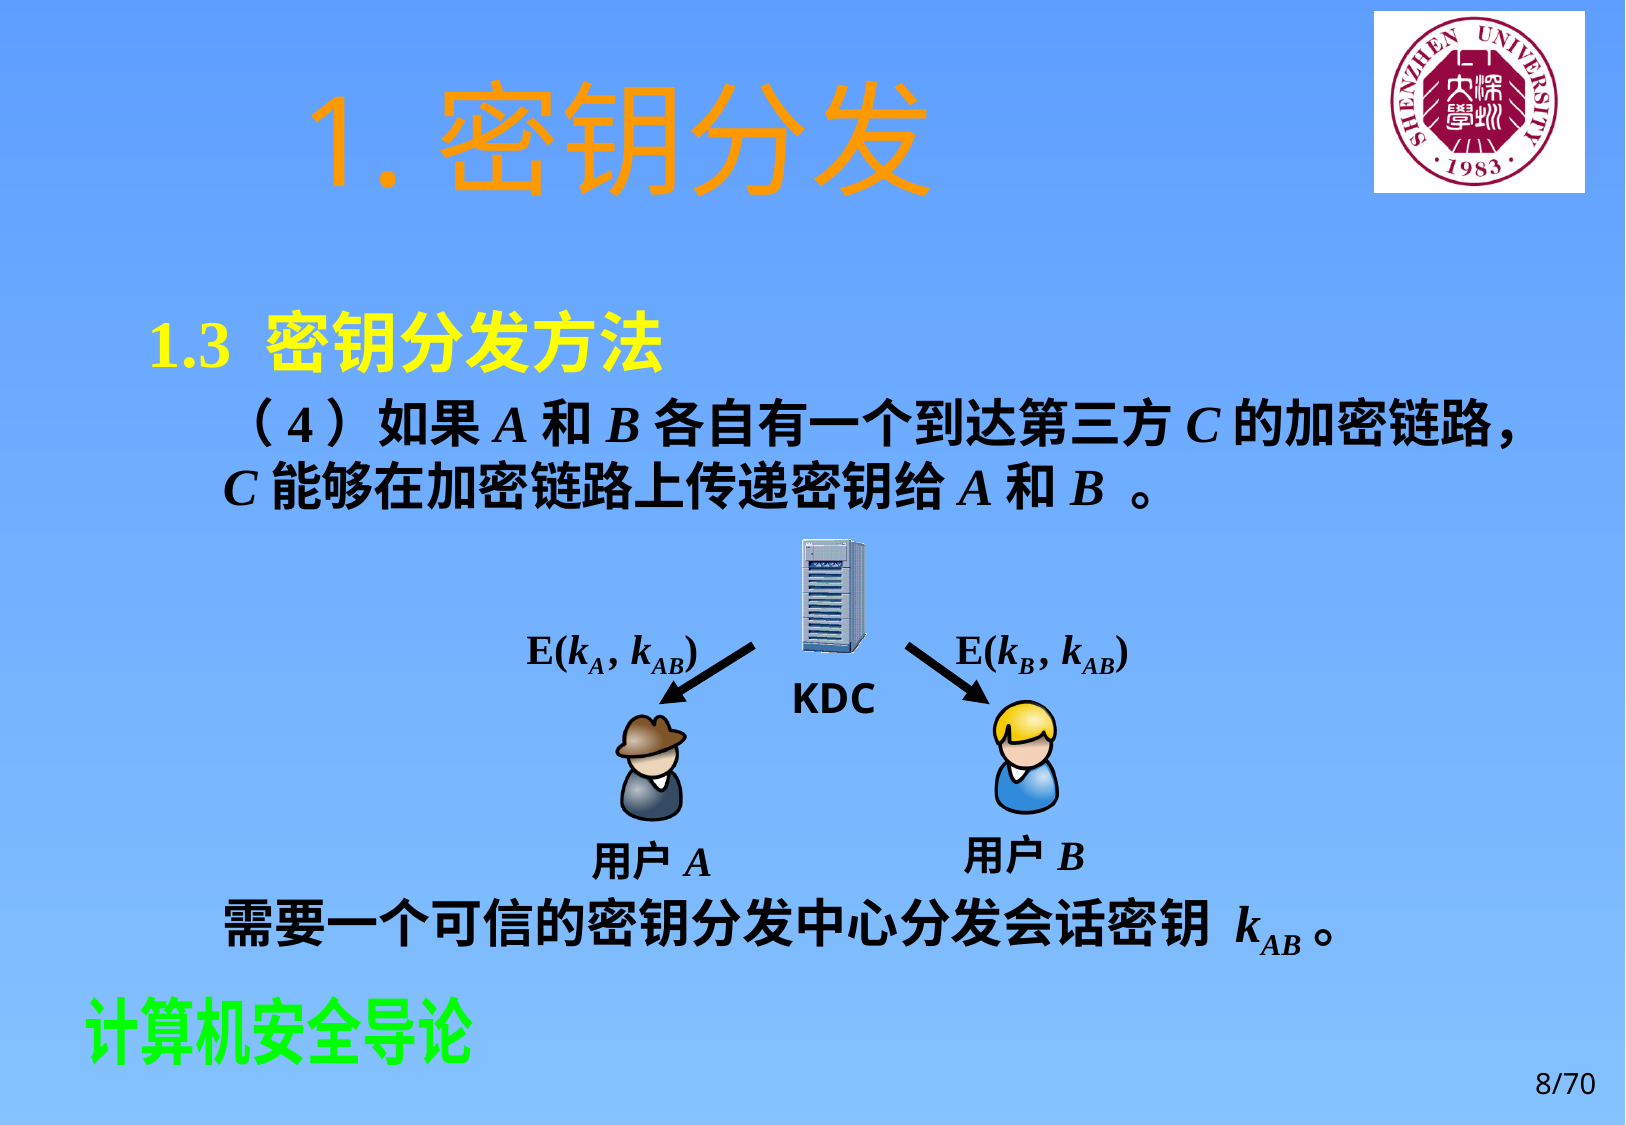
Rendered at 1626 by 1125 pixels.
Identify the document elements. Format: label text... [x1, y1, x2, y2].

picture [1374, 11, 1585, 193]
title 1.密钥分发 [285, 93, 1304, 219]
picture [965, 697, 1085, 816]
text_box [906, 644, 990, 705]
text_box 用户A [576, 827, 728, 893]
text_box E(kB , kAB) [940, 615, 1145, 687]
picture [800, 535, 870, 658]
text_box 用户B [949, 821, 1100, 886]
slide_number 8/70 [1438, 1062, 1612, 1113]
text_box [658, 644, 754, 705]
text_box E(kA , kAB) [511, 615, 714, 687]
picture [592, 709, 707, 824]
text_box 1.3 密钥分发方法 （4）如果A和B各自有一个到达第三方C的加密链路，C能够在加密链路上传递密钥给A和B 。 需要一个可信的密钥分发中心分发会话密钥 kAB。 [132, 292, 1574, 988]
text_box KDC [776, 664, 892, 730]
